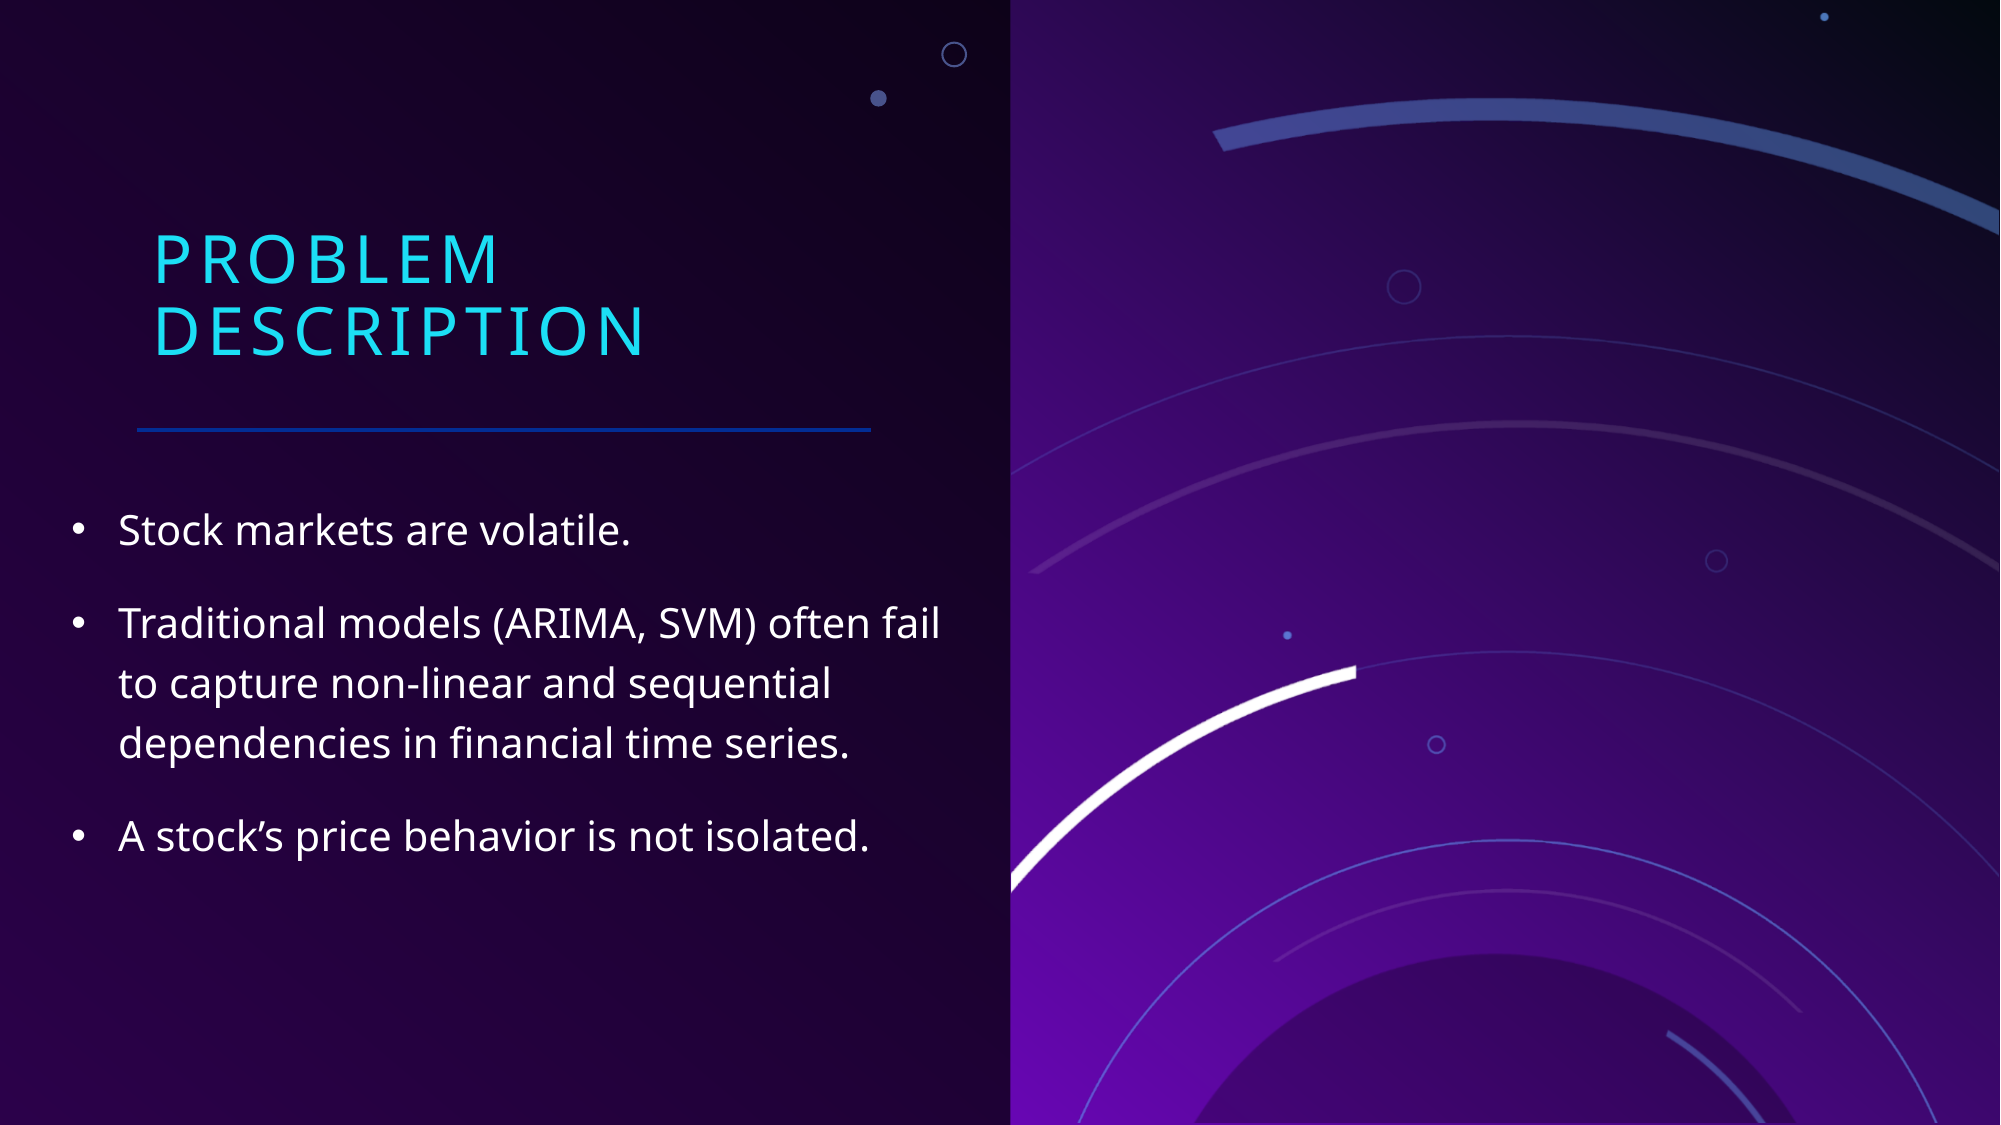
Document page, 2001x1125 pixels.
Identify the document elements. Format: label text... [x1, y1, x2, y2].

picture [1011, 0, 1999, 1123]
title Problem description [137, 59, 871, 378]
list Stock markets are volatile. Traditional models (ARIMA, SVM) often fail to capture non-linear and sequential dependencies in financial time series. A stock’s price behavior is not isolated. [56, 485, 1000, 1111]
